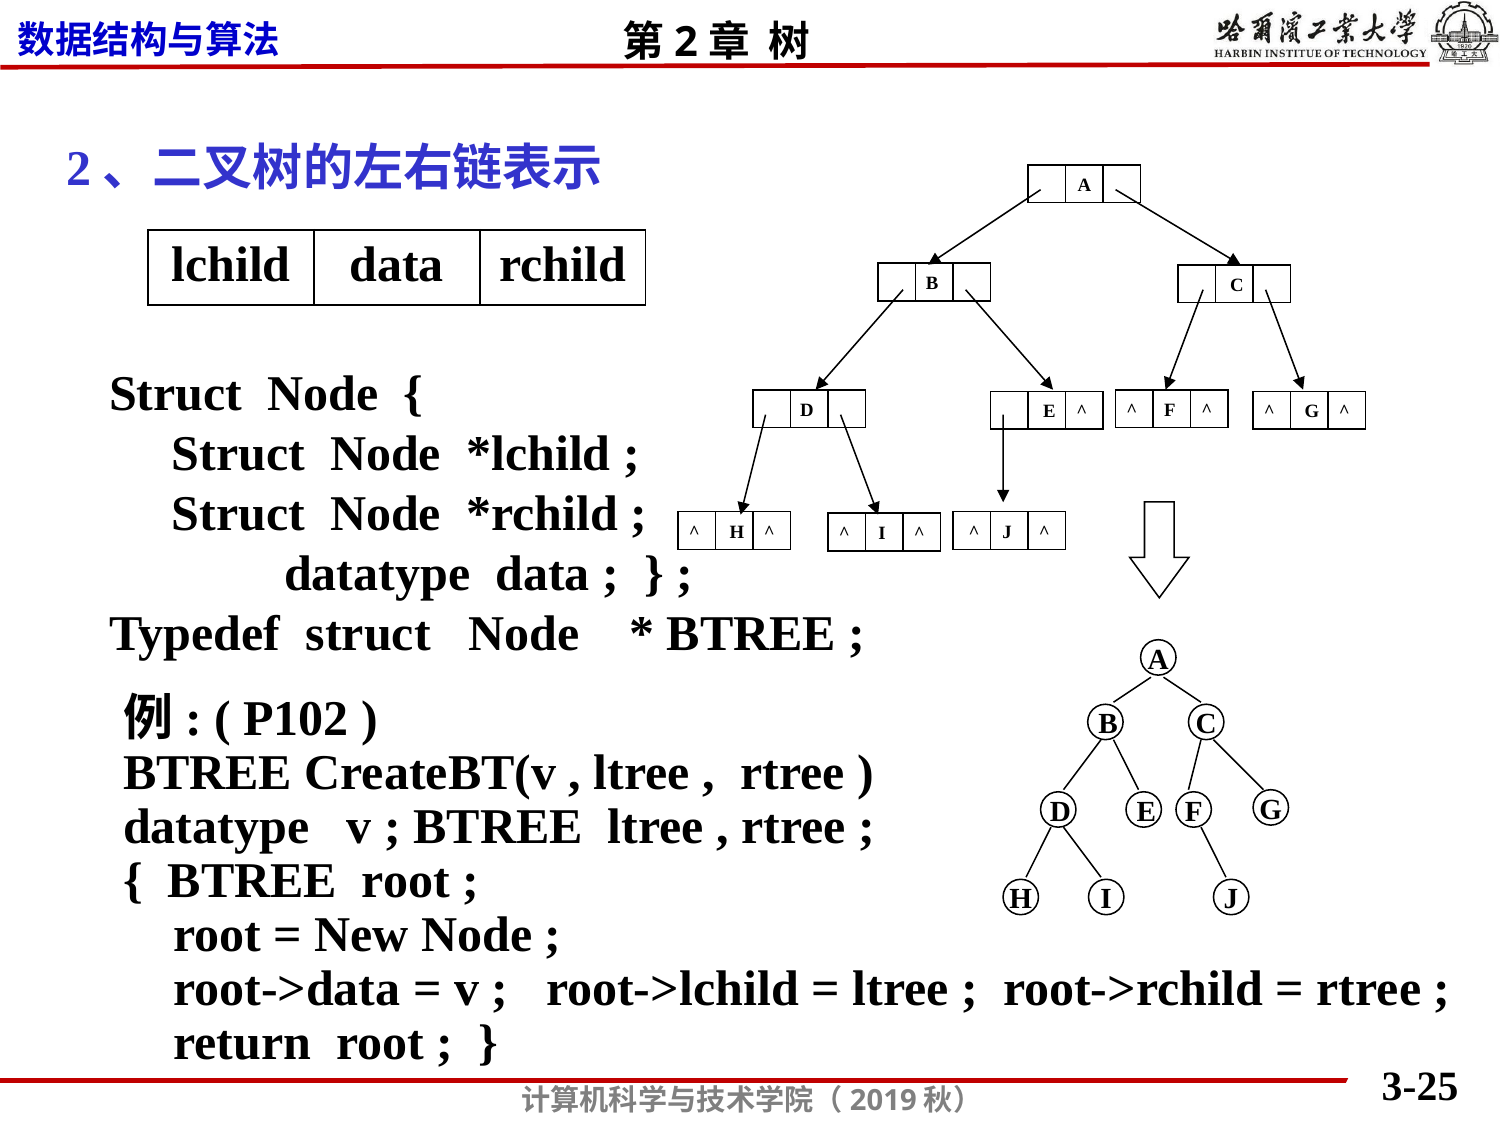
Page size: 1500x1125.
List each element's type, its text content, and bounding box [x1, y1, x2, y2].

text_box 例: ( P102 ) BTREE CreateBT(v , ltree , rtree ) datatype v ; BTREE ltree , rtree ; { BTREE root ; root = New Node ; root->data = v ; root->lchild = ltree ; root->rchild = rtree ; return root ; } [108, 684, 1467, 1079]
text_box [677, 164, 1366, 553]
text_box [1002, 639, 1289, 915]
text_box 2、二叉树的左右链表示 [51, 127, 618, 203]
table_header data [315, 231, 479, 304]
picture [1212, 1, 1500, 68]
text_box Struct Node { Struct Node *lchild ; Struct Node *rchild ; datatype data ; } ; Typedef struct Node * BTREE ; [94, 352, 881, 668]
text_box [1133, 562, 1186, 598]
table_header rchild [481, 231, 645, 304]
table_header lchild [149, 231, 313, 304]
